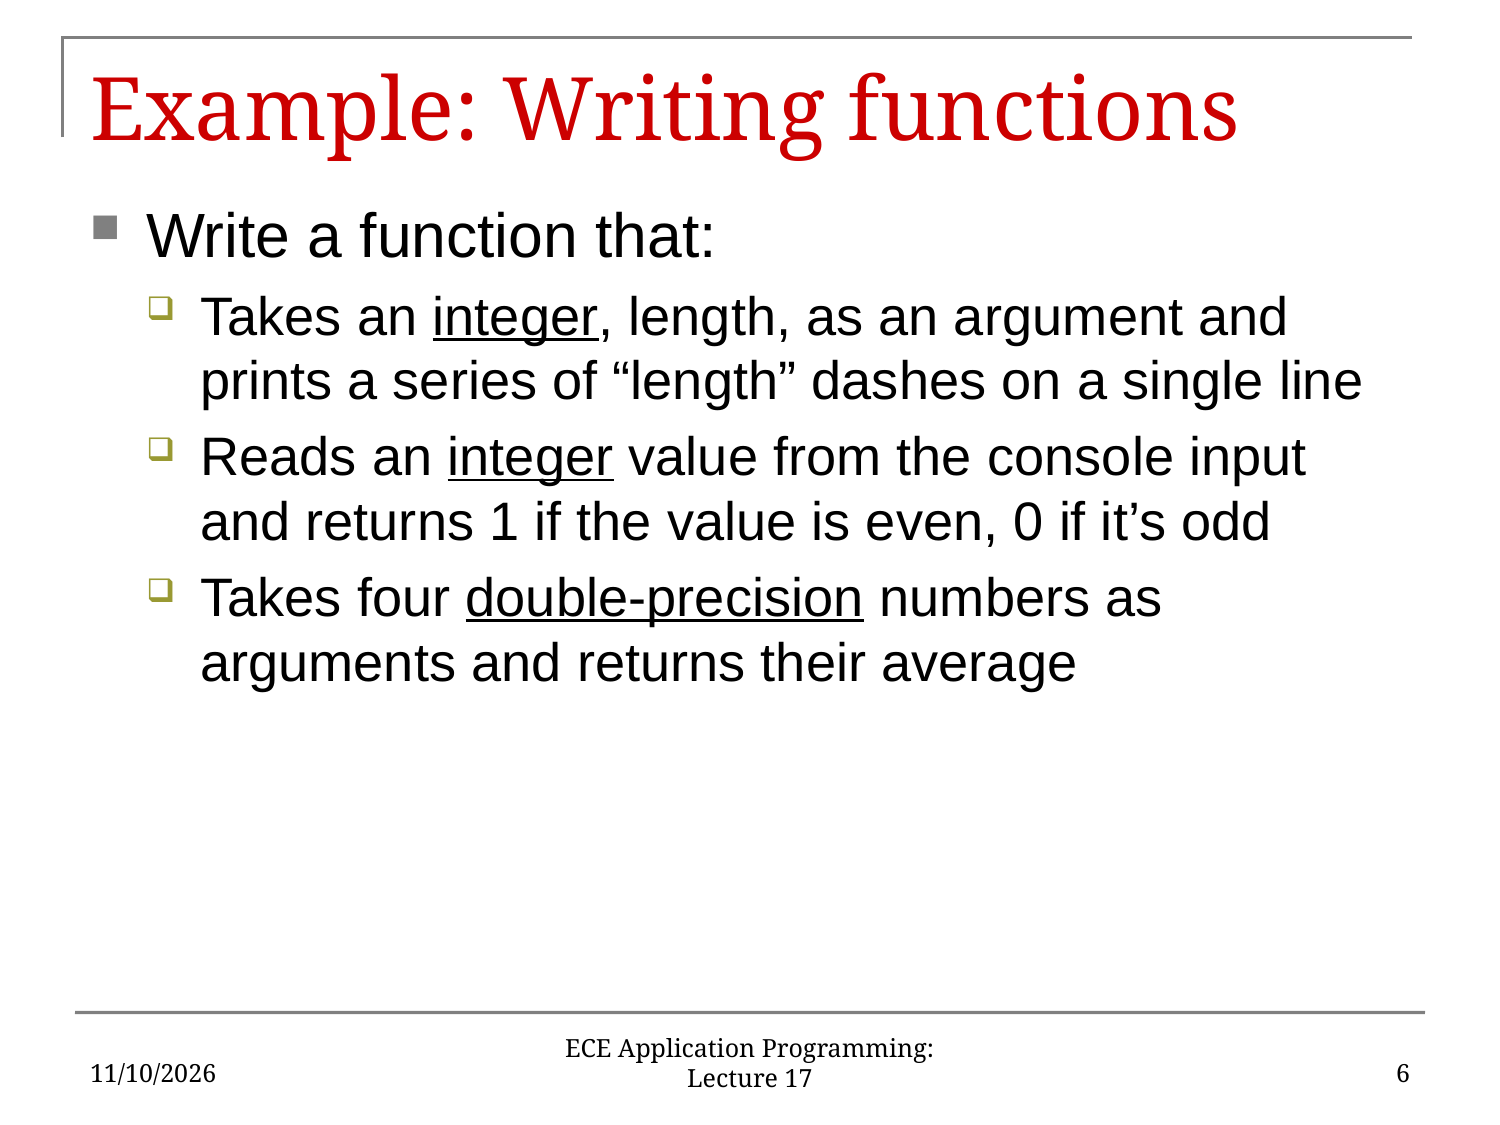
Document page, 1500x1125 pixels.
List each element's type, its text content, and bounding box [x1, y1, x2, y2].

footer ECE Application Programming: Lecture 17 [512, 1024, 988, 1101]
title Example: Writing functions [75, 45, 1425, 163]
list Write a function that: Takes an integer, length, as an argument and prints a series of “length” dashes on a single line Reads an integer value from the console input and returns 1 if the value is even, 0 if it’s odd Takes four double-precision numbers as arguments and returns their average [75, 187, 1425, 1006]
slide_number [74, 1023, 426, 1100]
slide_number 6 [1074, 1023, 1426, 1100]
